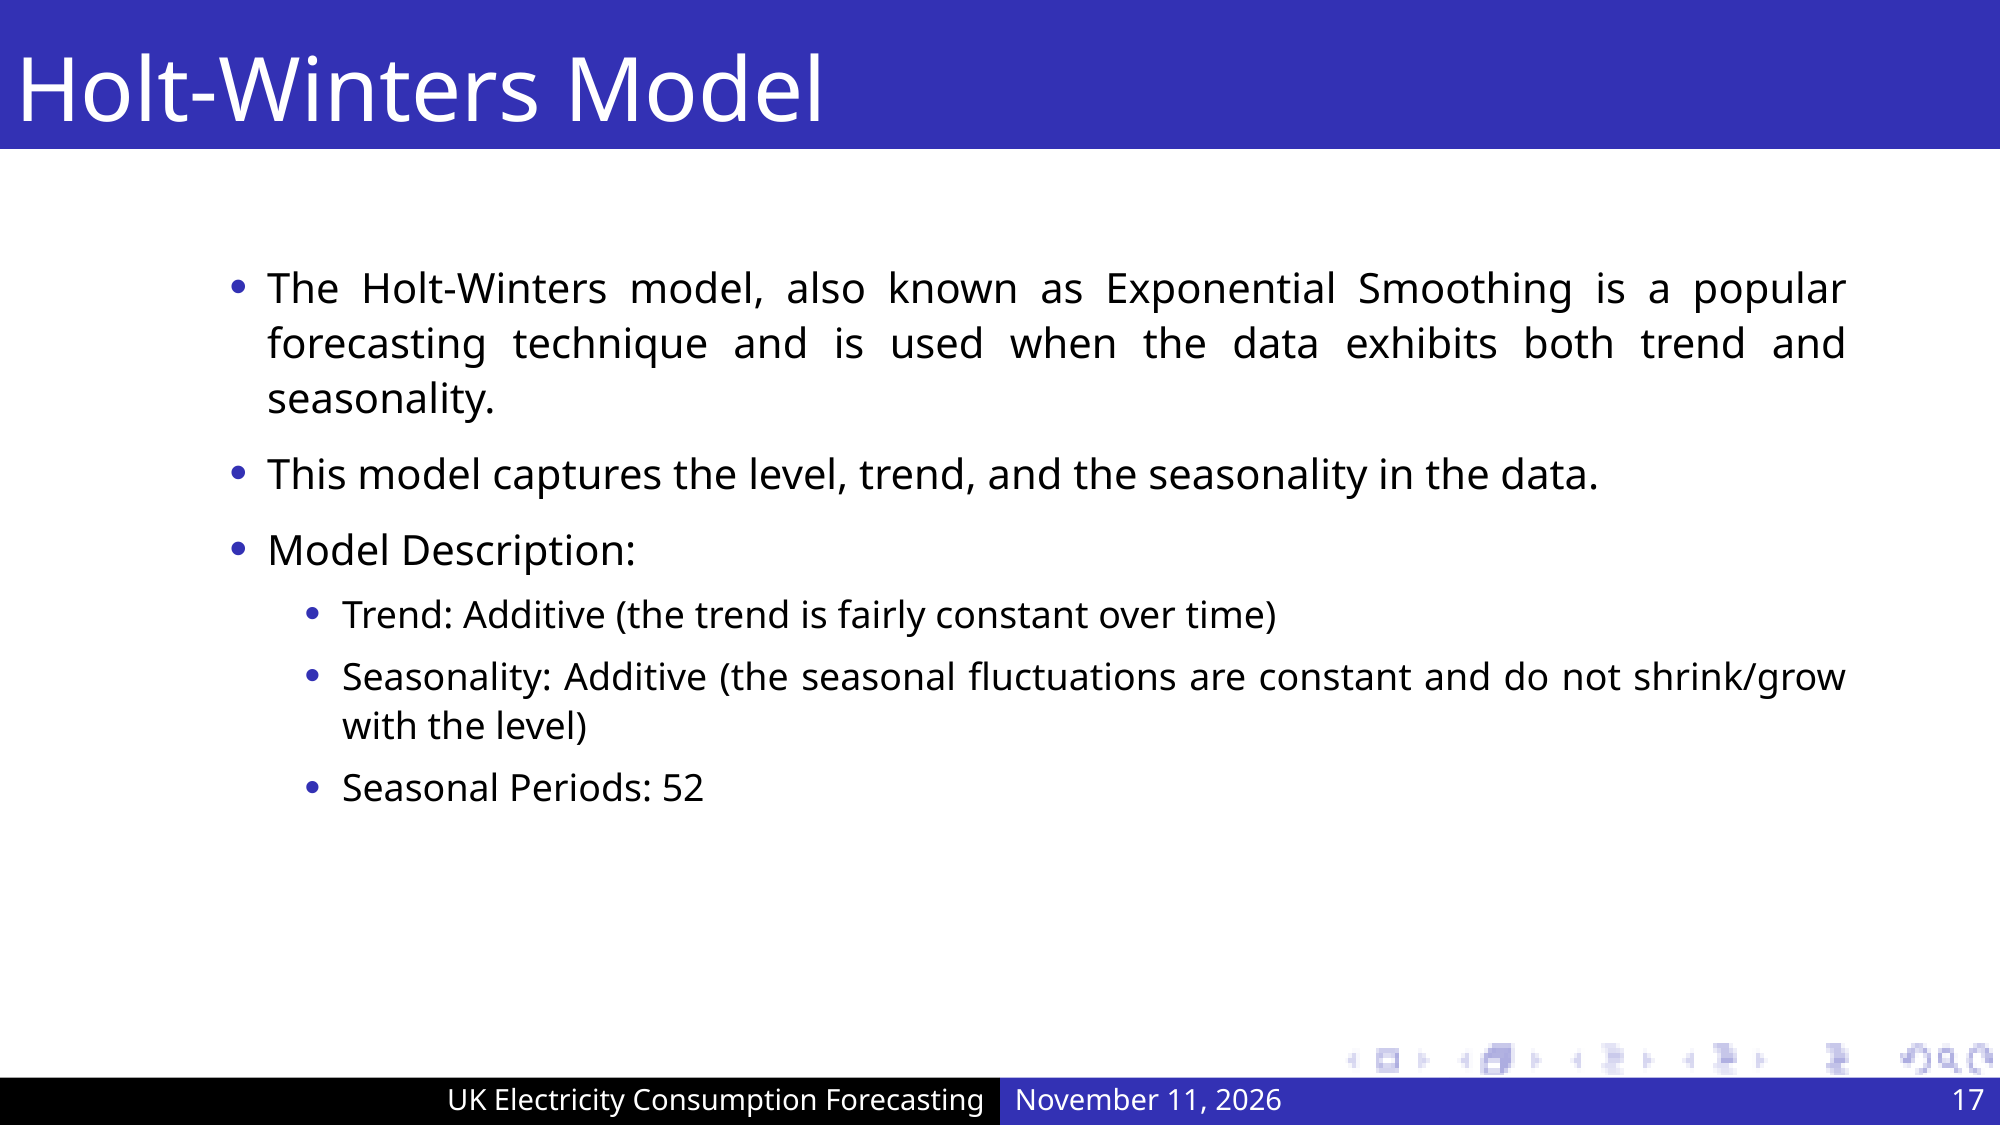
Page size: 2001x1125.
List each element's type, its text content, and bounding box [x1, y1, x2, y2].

slide_number 17 [1449, 1077, 2000, 1125]
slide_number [1000, 1077, 1449, 1125]
footer UK Electricity Consumption Forecasting [0, 1077, 1000, 1125]
list The Holt-Winters model, also known as Exponential Smoothing is a popular forecasting technique and is used when the data exhibits both trend and seasonality. This model captures the level, trend, and the seasonality in the data. Model Description: Trend: Additive (the trend is fairly constant over time) Seasonality: Additive (the seasonal fluctuations are constant and do not shrink/grow with the level) Seasonal Periods: 52 [214, 249, 1863, 831]
title Holt-Winters Model [0, 0, 2000, 149]
